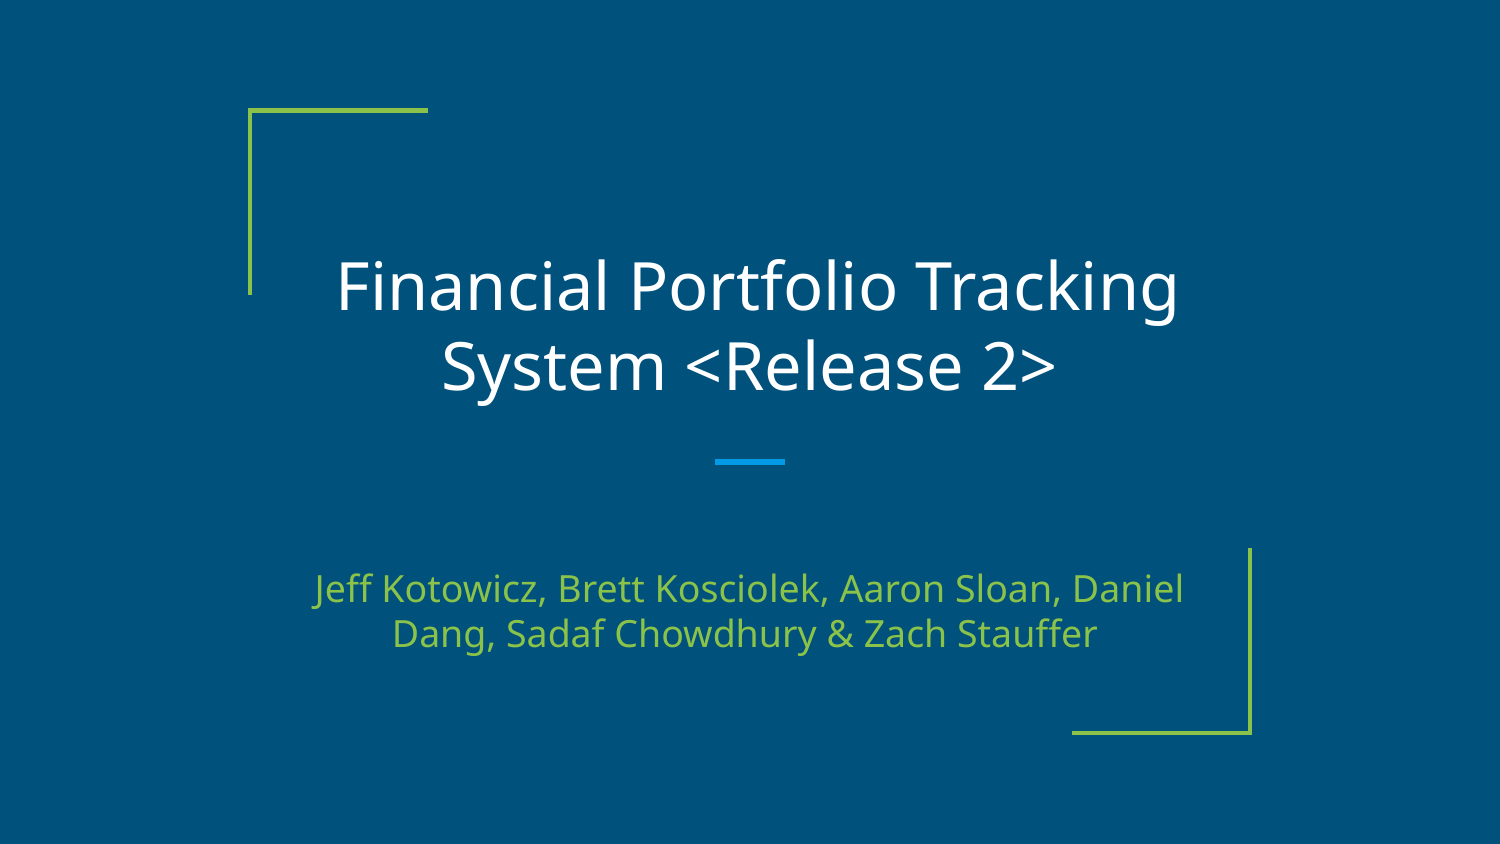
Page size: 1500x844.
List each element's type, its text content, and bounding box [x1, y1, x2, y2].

title Financial Portfolio Tracking System <Release 2> [275, 120, 1225, 420]
subtitle Jeff Kotowicz, Brett Kosciolek, Aaron Sloan, Daniel Dang, Sadaf Chowdhury & Zach Stauffer [275, 550, 1225, 711]
